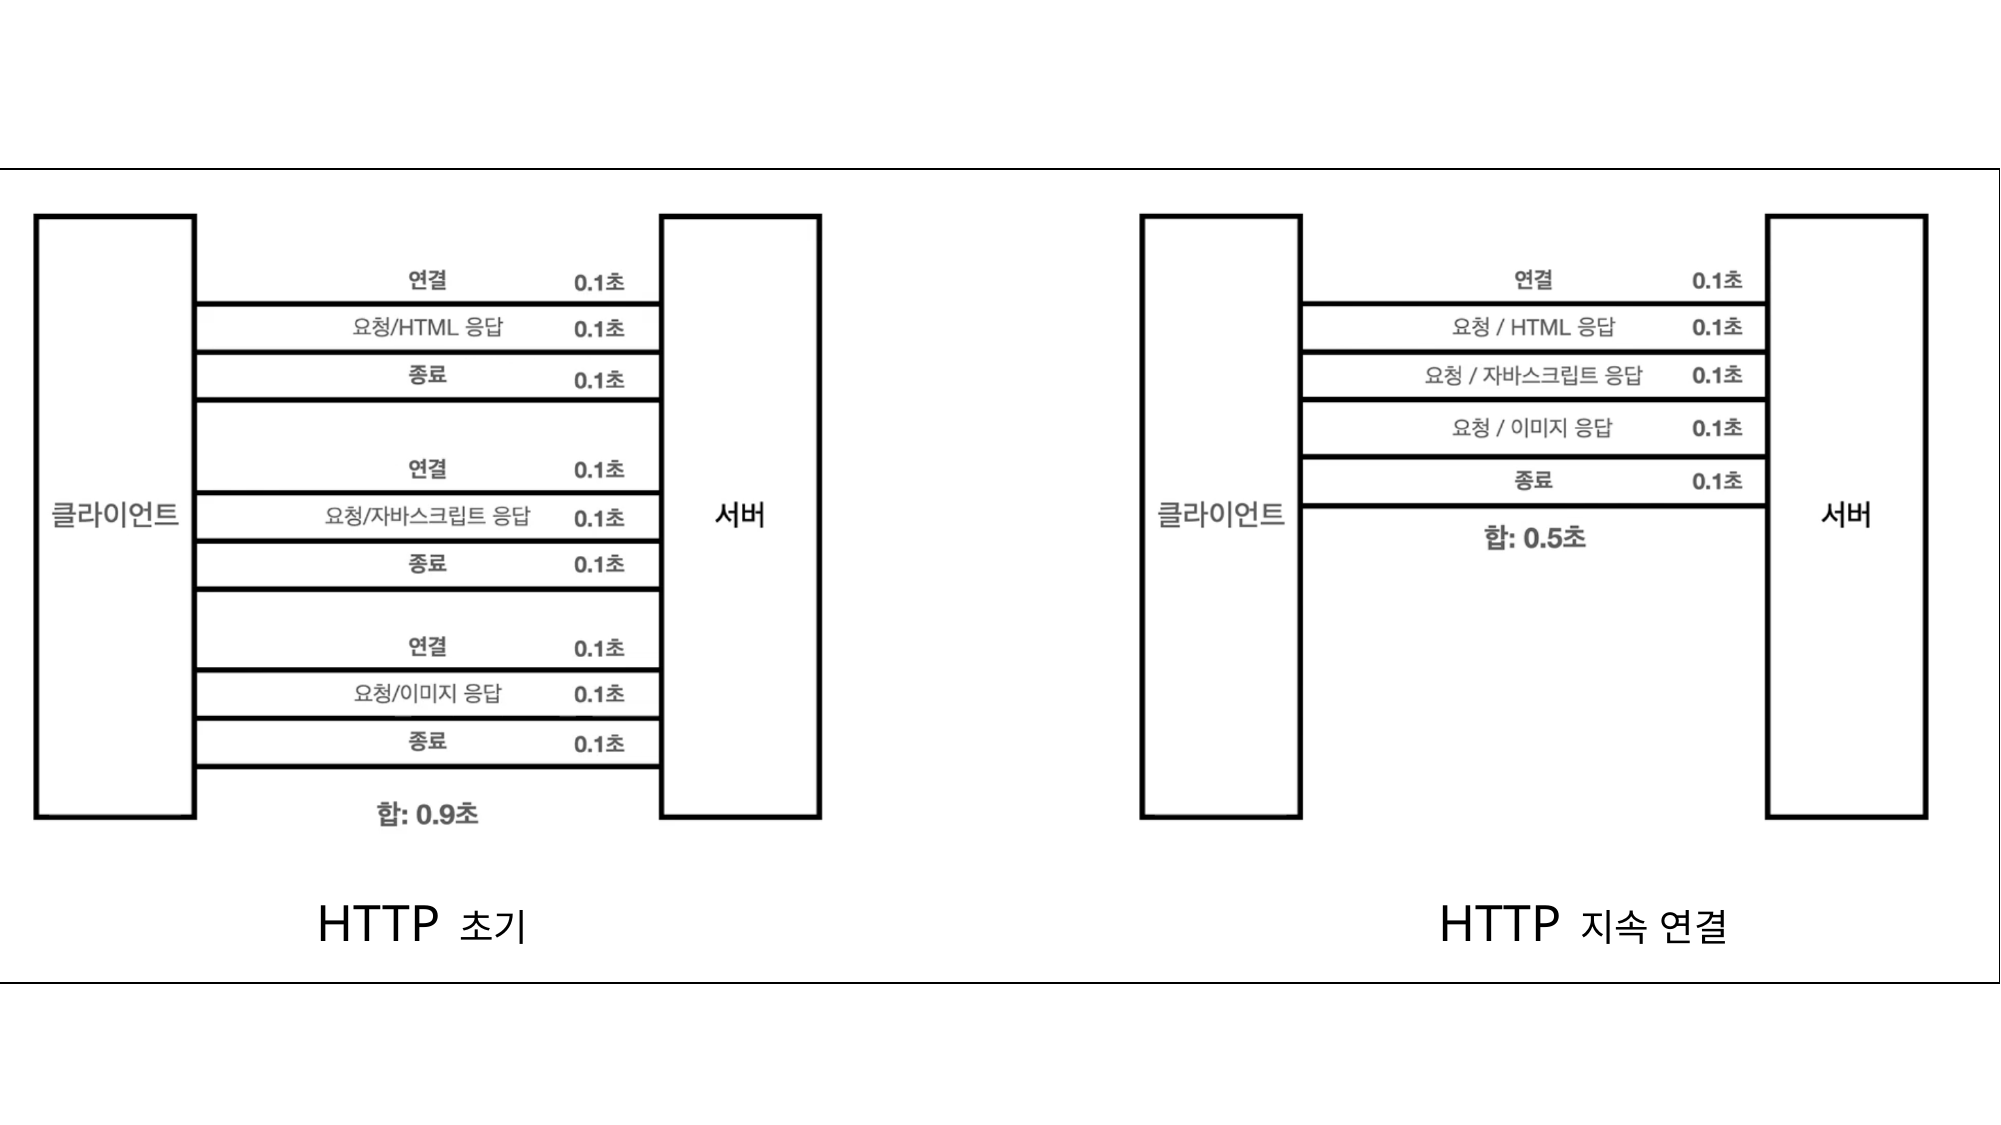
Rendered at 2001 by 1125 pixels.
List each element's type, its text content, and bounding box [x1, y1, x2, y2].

picture [0, 195, 846, 841]
text_box HTTP 지속 연결 [1423, 884, 1745, 959]
picture [1111, 196, 1968, 841]
text_box [0, 168, 2000, 984]
text_box HTTP 초기 [302, 884, 544, 959]
